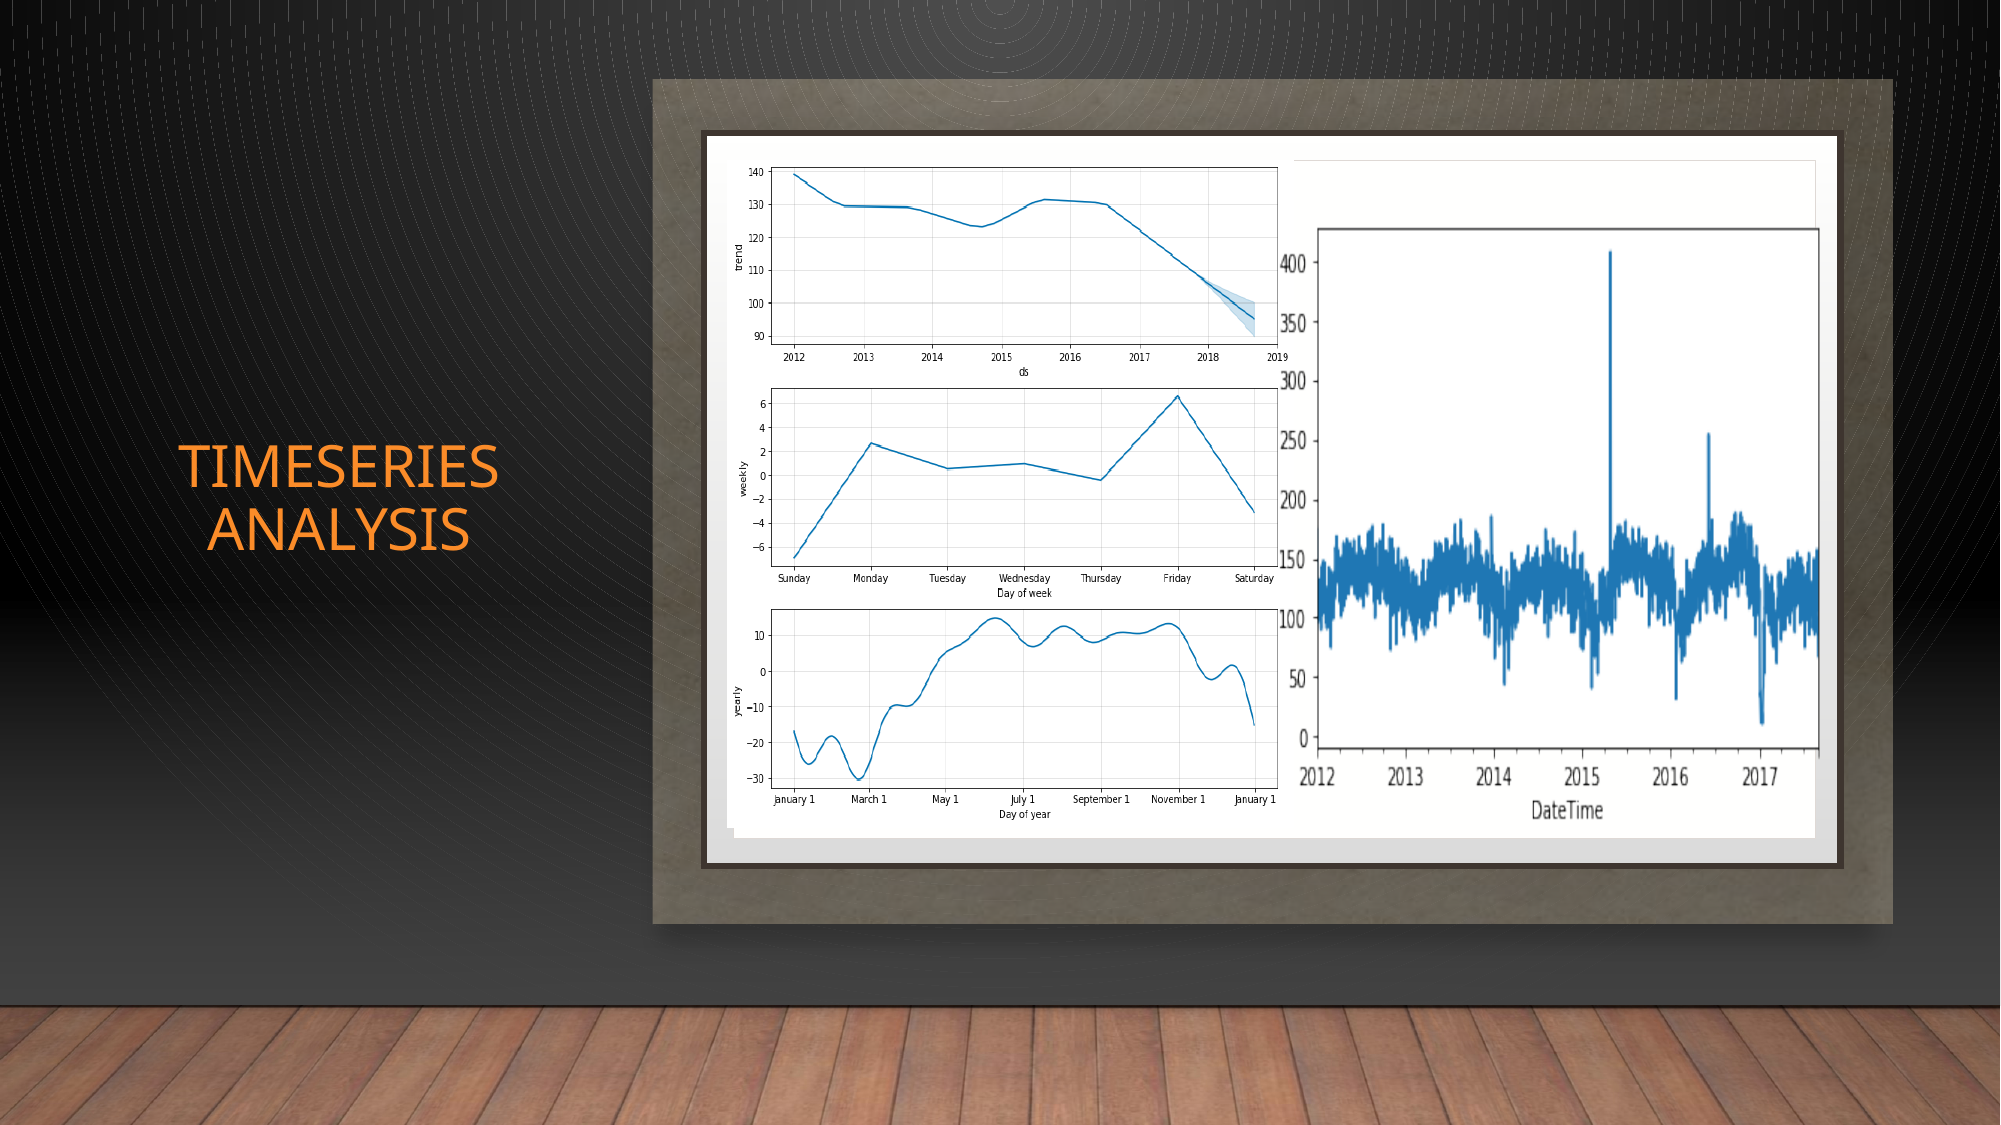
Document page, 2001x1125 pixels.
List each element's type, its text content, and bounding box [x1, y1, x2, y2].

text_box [652, 78, 1894, 924]
picture [0, 1008, 2000, 1125]
picture [727, 159, 1829, 840]
text_box [0, 593, 2000, 1005]
title Timeseries analysis [108, 241, 572, 564]
